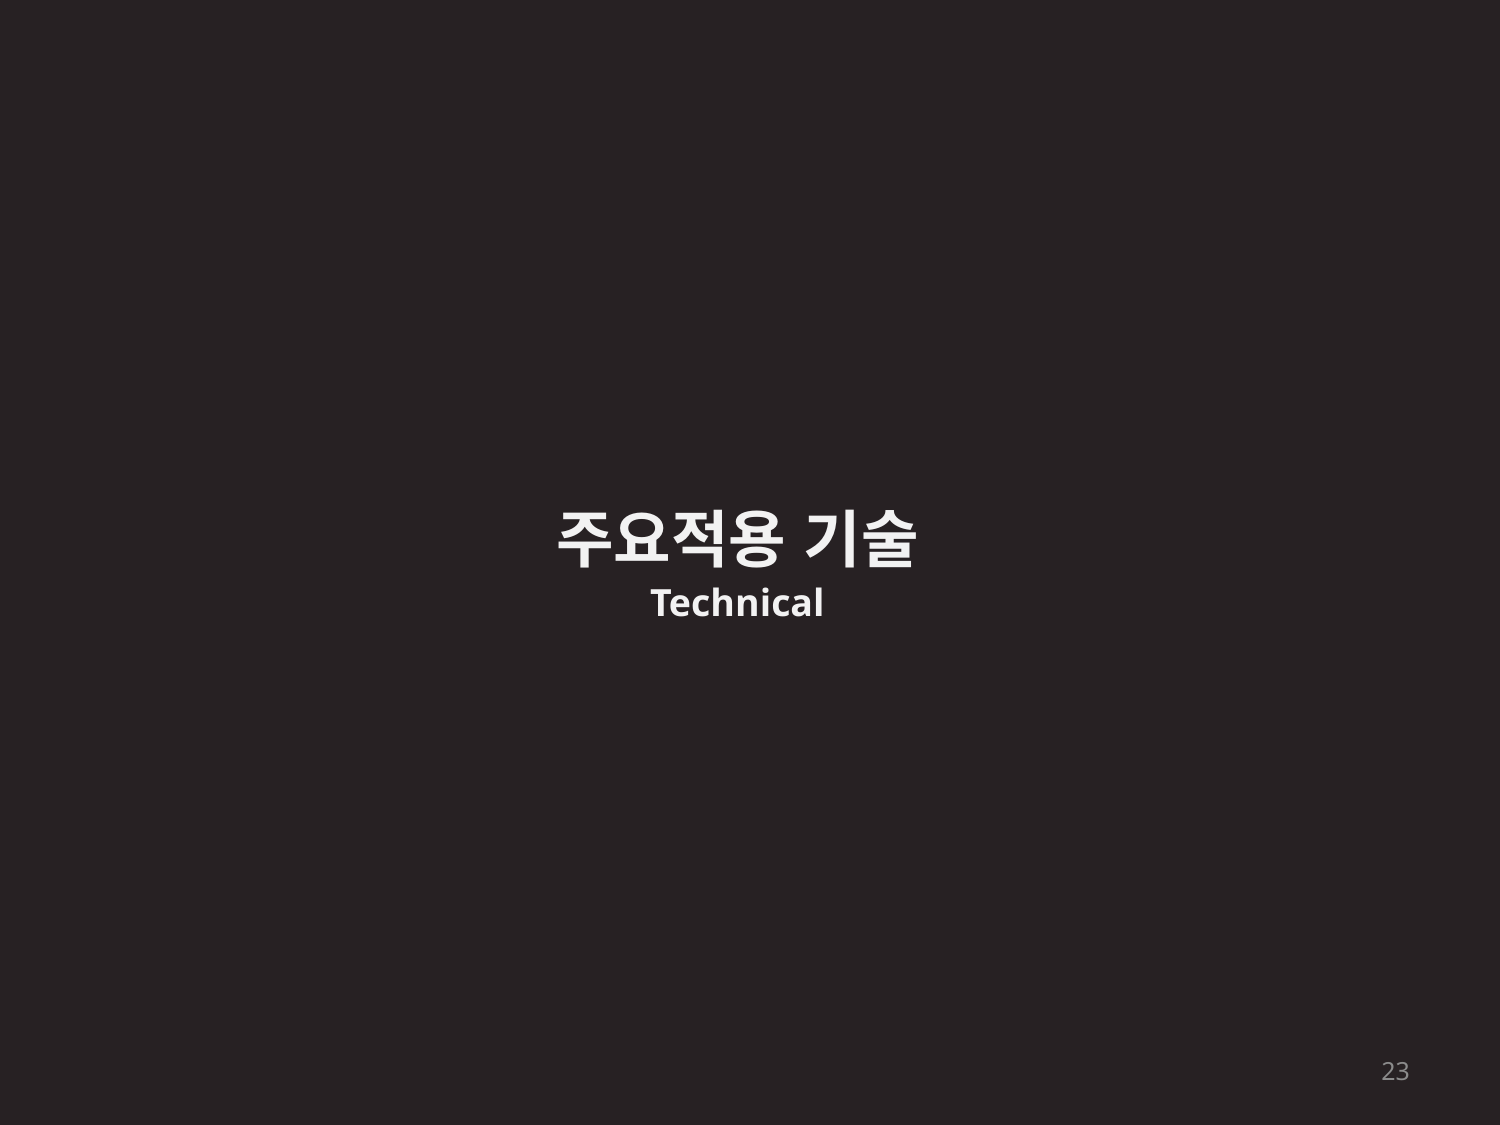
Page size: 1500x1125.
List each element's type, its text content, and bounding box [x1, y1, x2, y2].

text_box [513, 492, 962, 660]
slide_number 23 [1074, 1042, 1425, 1103]
